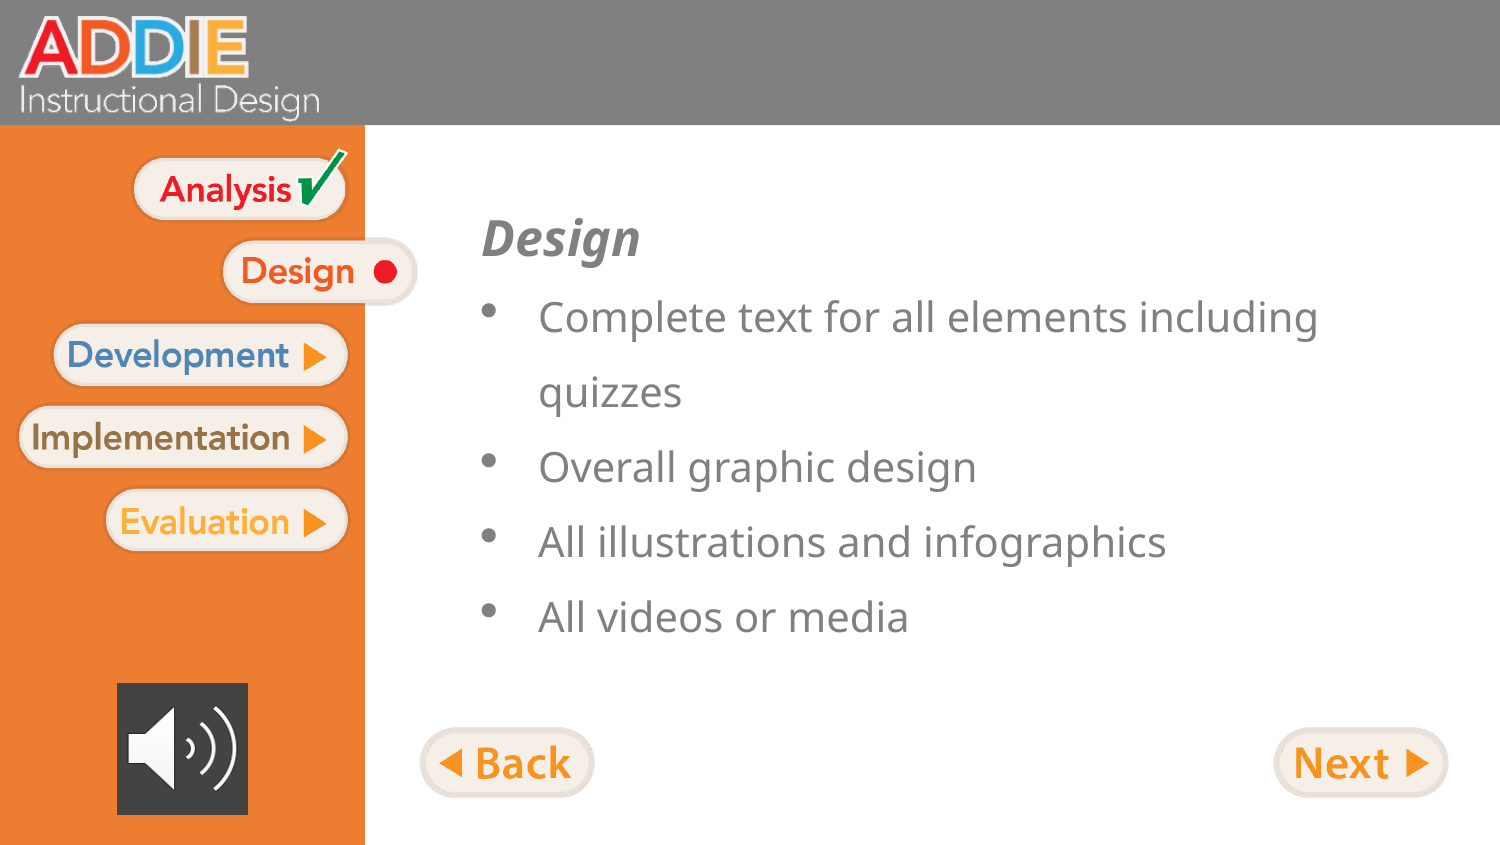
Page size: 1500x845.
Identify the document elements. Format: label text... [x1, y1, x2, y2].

picture [102, 485, 351, 554]
picture [129, 148, 350, 223]
picture [419, 727, 595, 798]
text_box Design Complete text for all elements including quizzes Overall graphic design All illustrations and infographics All videos or media [467, 168, 1463, 649]
picture [219, 237, 418, 306]
picture [17, 15, 321, 123]
text_box [0, 126, 366, 845]
picture [15, 402, 351, 471]
picture [115, 682, 250, 816]
picture [1273, 727, 1449, 798]
picture [50, 320, 351, 389]
text_box [0, 0, 1500, 126]
